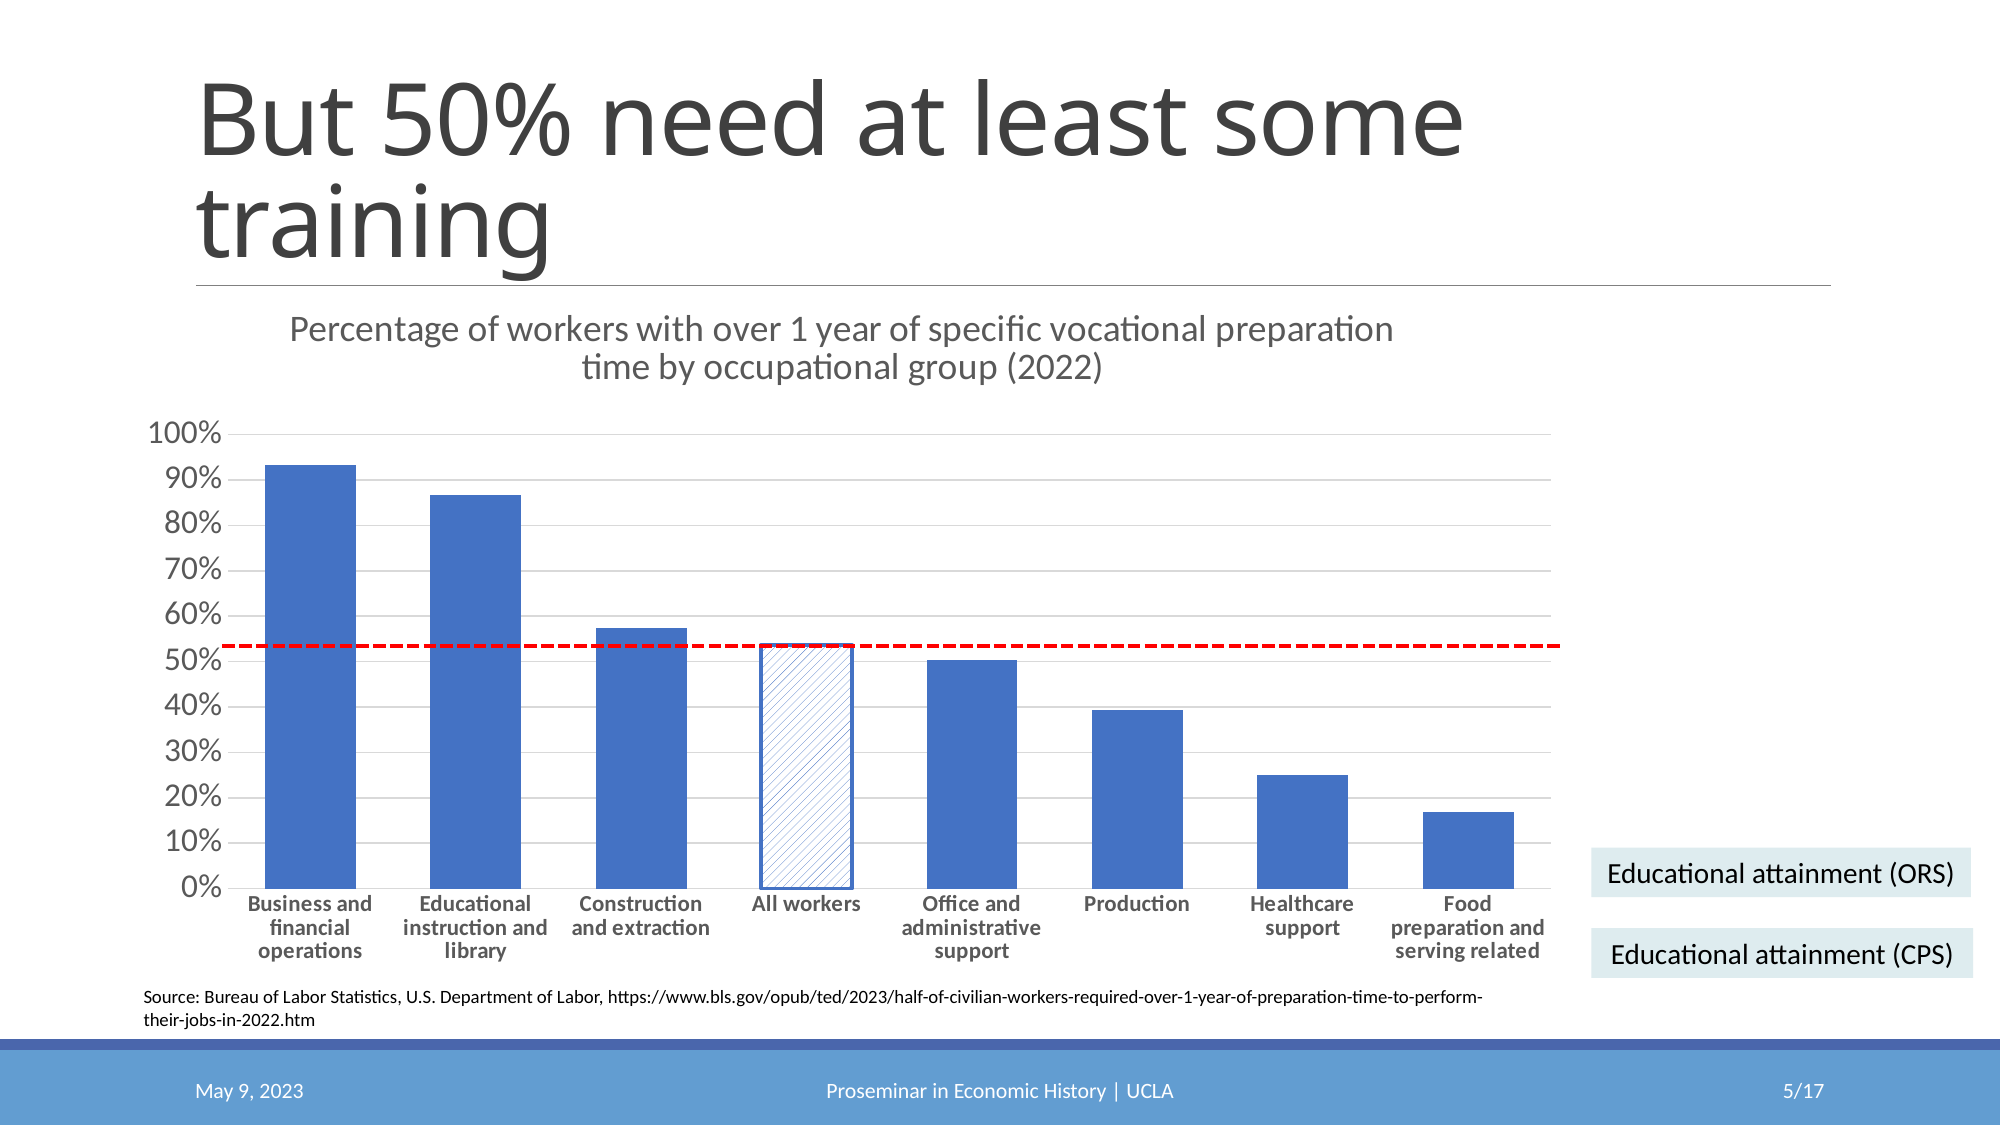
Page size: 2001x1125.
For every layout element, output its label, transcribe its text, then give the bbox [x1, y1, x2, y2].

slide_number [180, 1059, 586, 1120]
text_box Educational attainment (CPS) [1591, 928, 1974, 978]
text_box Educational attainment (ORS) [1591, 847, 1971, 898]
title But 50% need at least some training [180, 47, 1830, 285]
footer Proseminar in Economic History | UCLA [604, 1059, 1396, 1120]
text_box Source: Bureau of Labor Statistics, U.S. Department of Labor, https://www.bls.gov/opub/ted/2023/half-of-civilian-workers-required-over-1-year-of-preparation-time-to-perform-their-jobs-in-2022.htm [128, 988, 1520, 1028]
chart [117, 284, 1581, 980]
slide_number 4/17 [1624, 1059, 1840, 1120]
